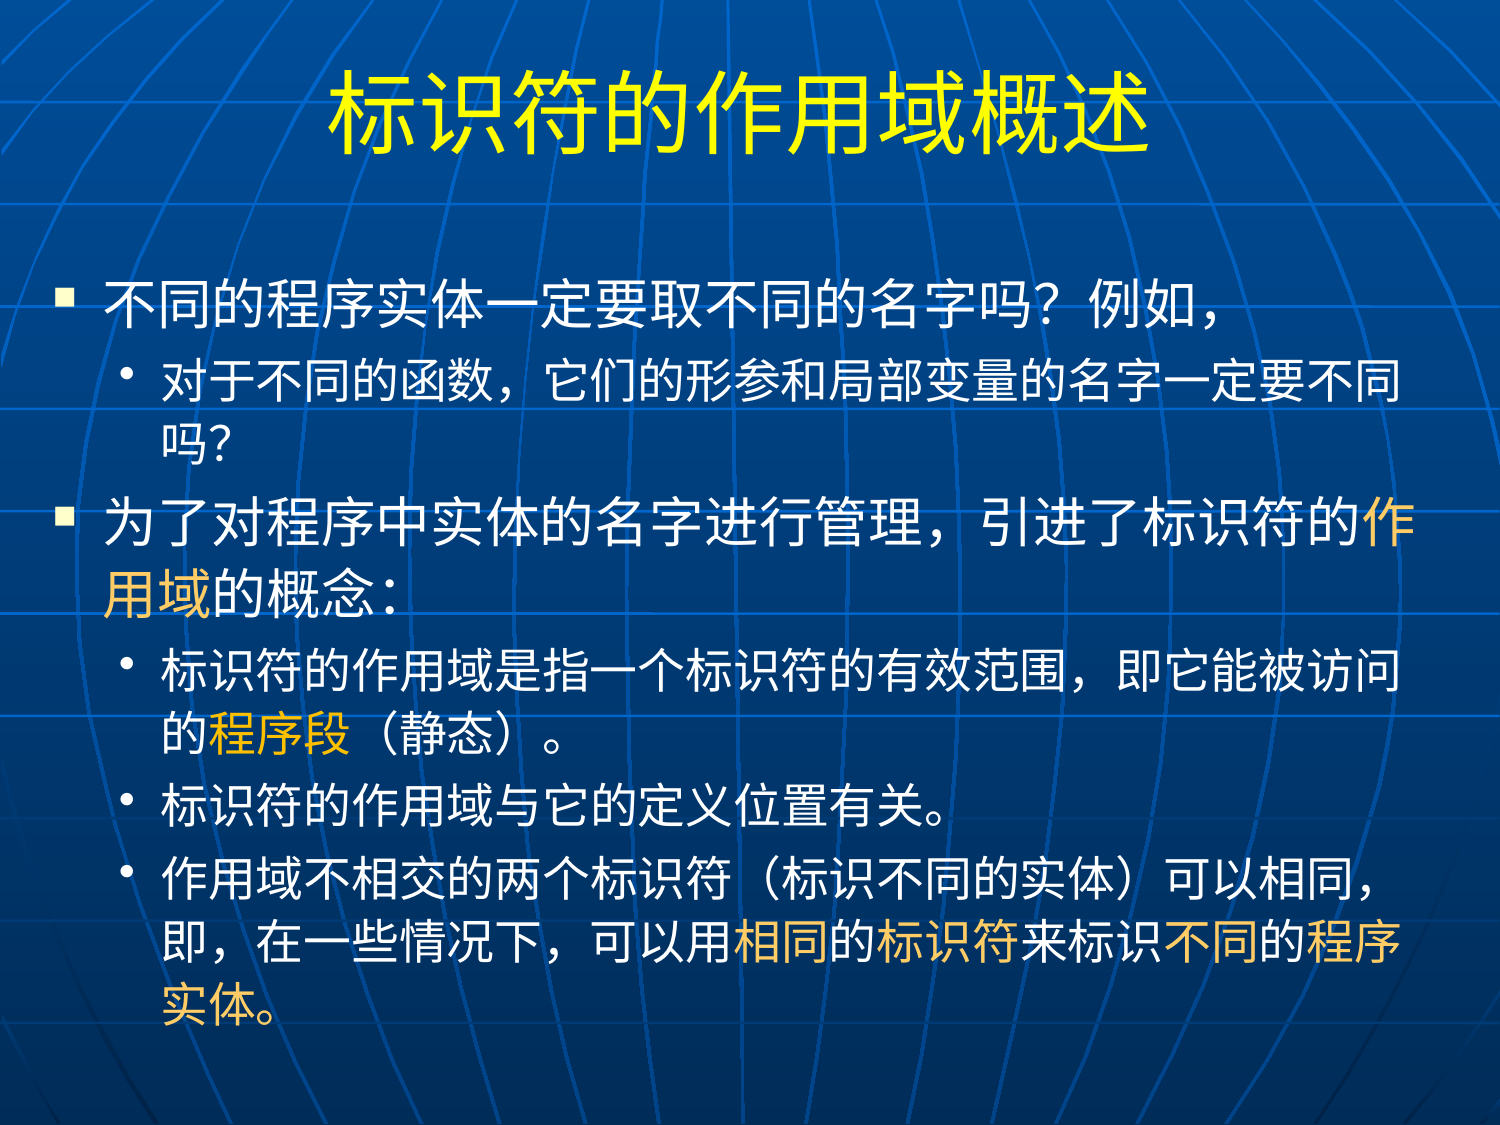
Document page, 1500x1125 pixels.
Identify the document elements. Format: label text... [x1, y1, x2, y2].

title 标识符的作用域概述 [112, 37, 1388, 185]
list 不同的程序实体一定要取不同的名字吗？例如， 对于不同的函数，它们的形参和局部变量的名字一定要不同吗？ 为了对程序中实体的名字进行管理，引进了标识符的作用域的概念： 标识符的作用域是指一个标识符的有效范围，即它能被访问的程序段（静态）。 标识符的作用域与它的定义位置有关。 作用域不相交的两个标识符（标识不同的实体）可以相同，即，在一些情况下，可以用相同的标识符来标识不同的程序实体。 [37, 255, 1438, 1047]
